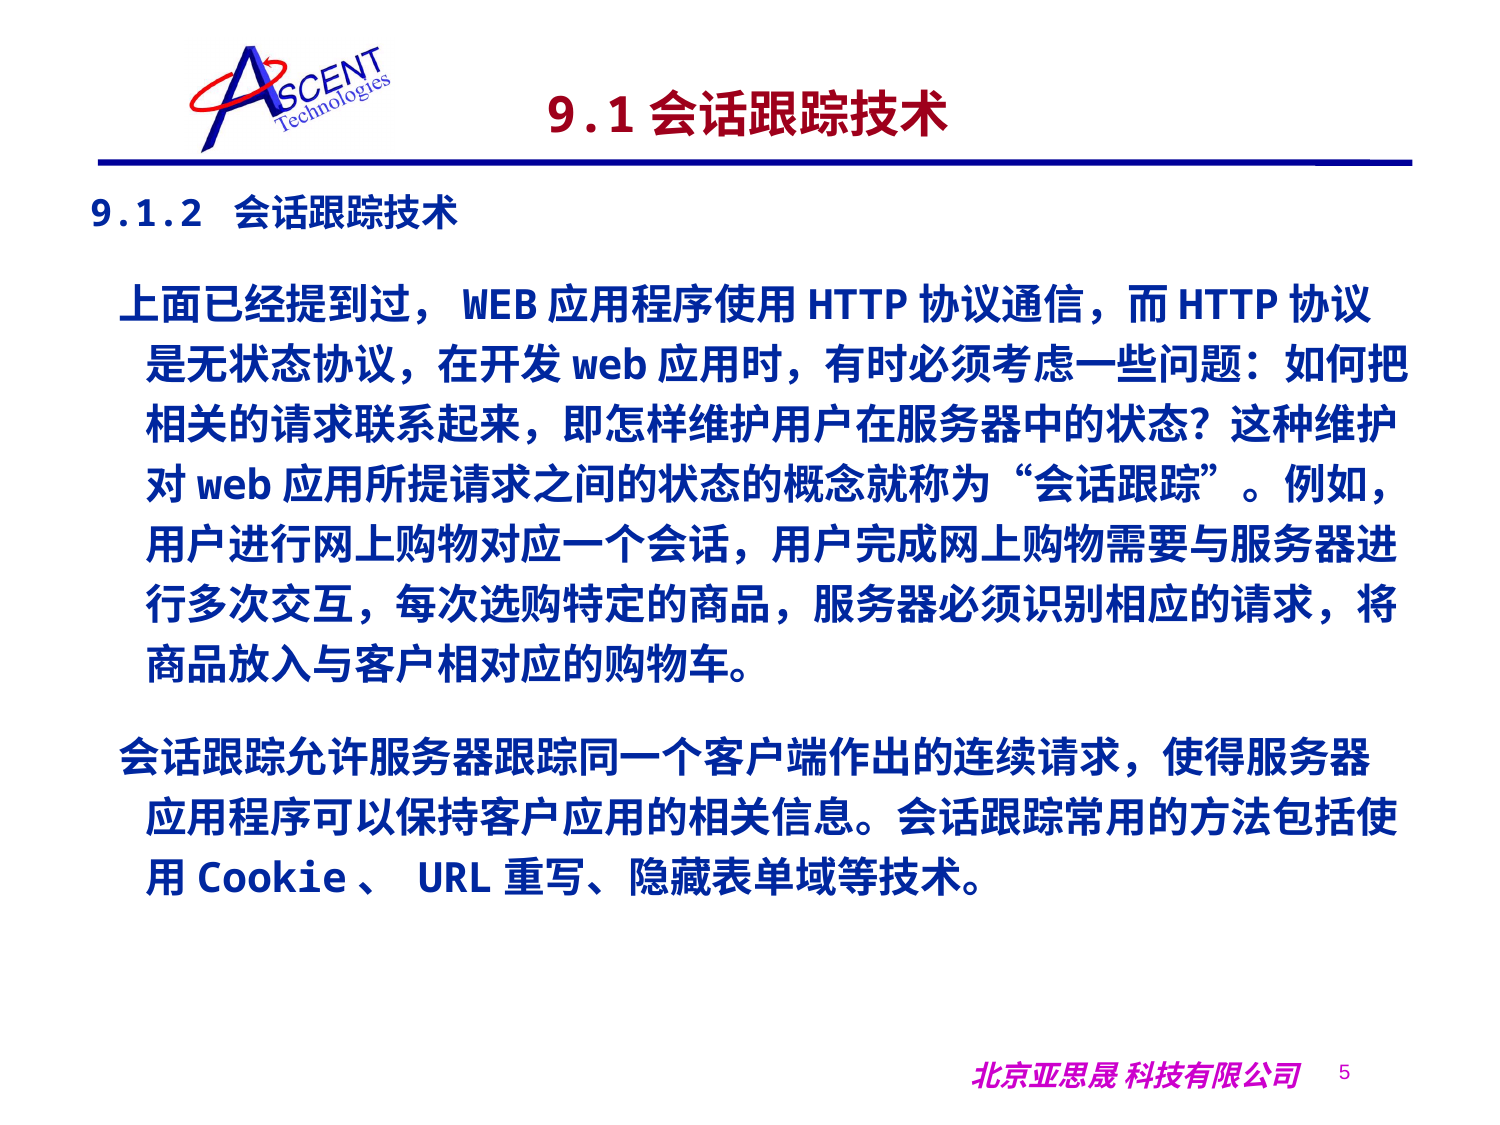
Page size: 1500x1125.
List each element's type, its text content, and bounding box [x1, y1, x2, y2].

list 9.1.2 会话跟踪技术 上面已经提到过，WEB应用程序使用HTTP协议通信，而HTTP协议是无状态协议，在开发web应用时，有时必须考虑一些问题：如何把相关的请求联系起来，即怎样维护用户在服务器中的状态？这种维护对web应用所提请求之间的状态的概念就称为“会话跟踪”。例如，用户进行网上购物对应一个会话，用户完成网上购物需要与服务器进行多次交互，每次选购特定的商品，服务器必须识别相应的请求，将商品放入与客户相对应的购物车。 会话跟踪允许服务器跟踪同一个客户端作出的连续请求，使得服务器应用程序可以保持客户应用的相关信息。会话跟踪常用的方法包括使用Cookie、 URL重写、隐藏表单域等技术。 [75, 189, 1425, 1029]
title 9.1会话跟踪技术 [98, 37, 1398, 150]
picture [184, 150, 395, 154]
